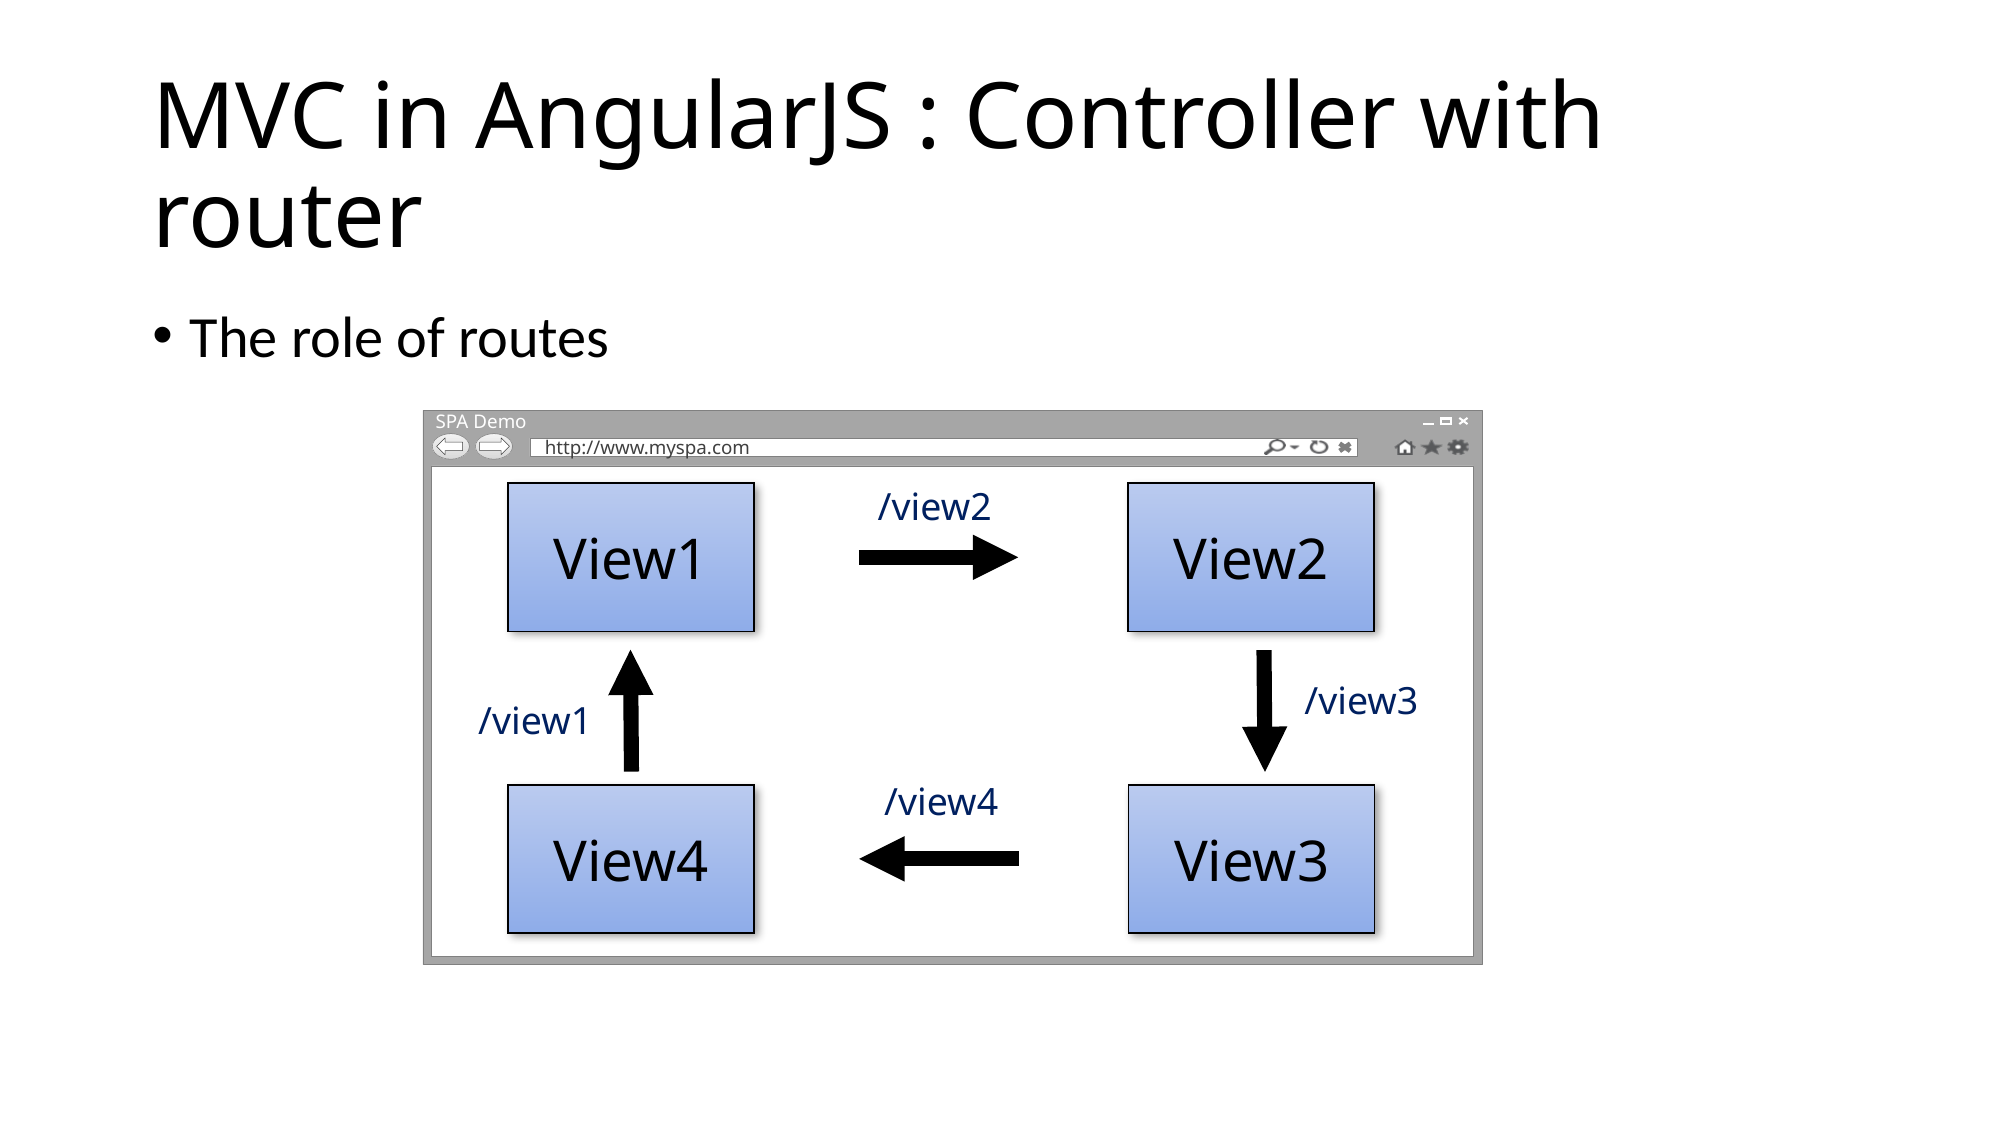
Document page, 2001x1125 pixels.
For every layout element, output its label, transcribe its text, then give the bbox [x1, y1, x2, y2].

list The role of routes [137, 299, 1863, 1014]
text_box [422, 409, 1483, 965]
title MVC in AngularJS : Controller with router [137, 59, 1863, 278]
